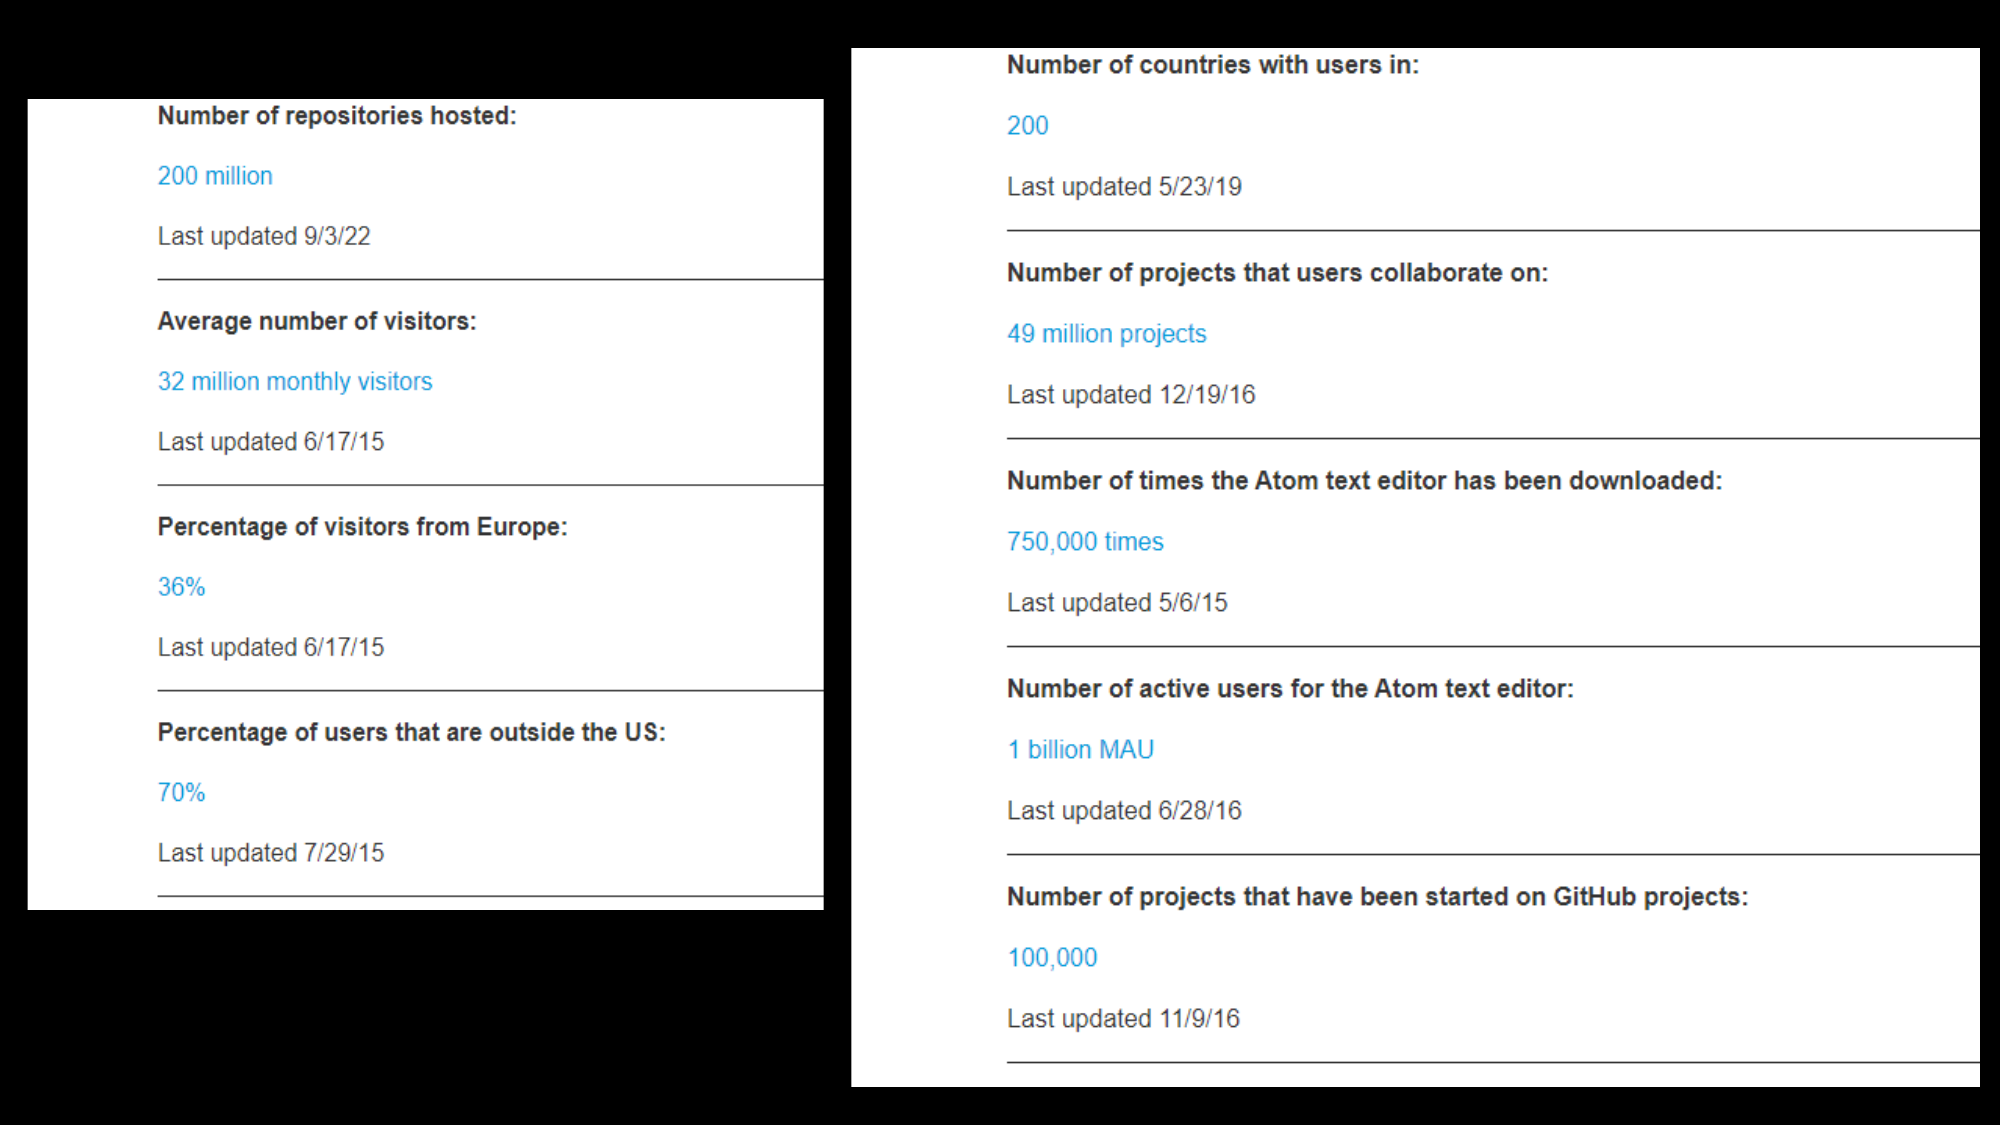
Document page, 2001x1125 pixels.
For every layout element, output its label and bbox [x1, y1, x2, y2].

picture [851, 48, 1980, 1087]
picture [27, 99, 824, 910]
